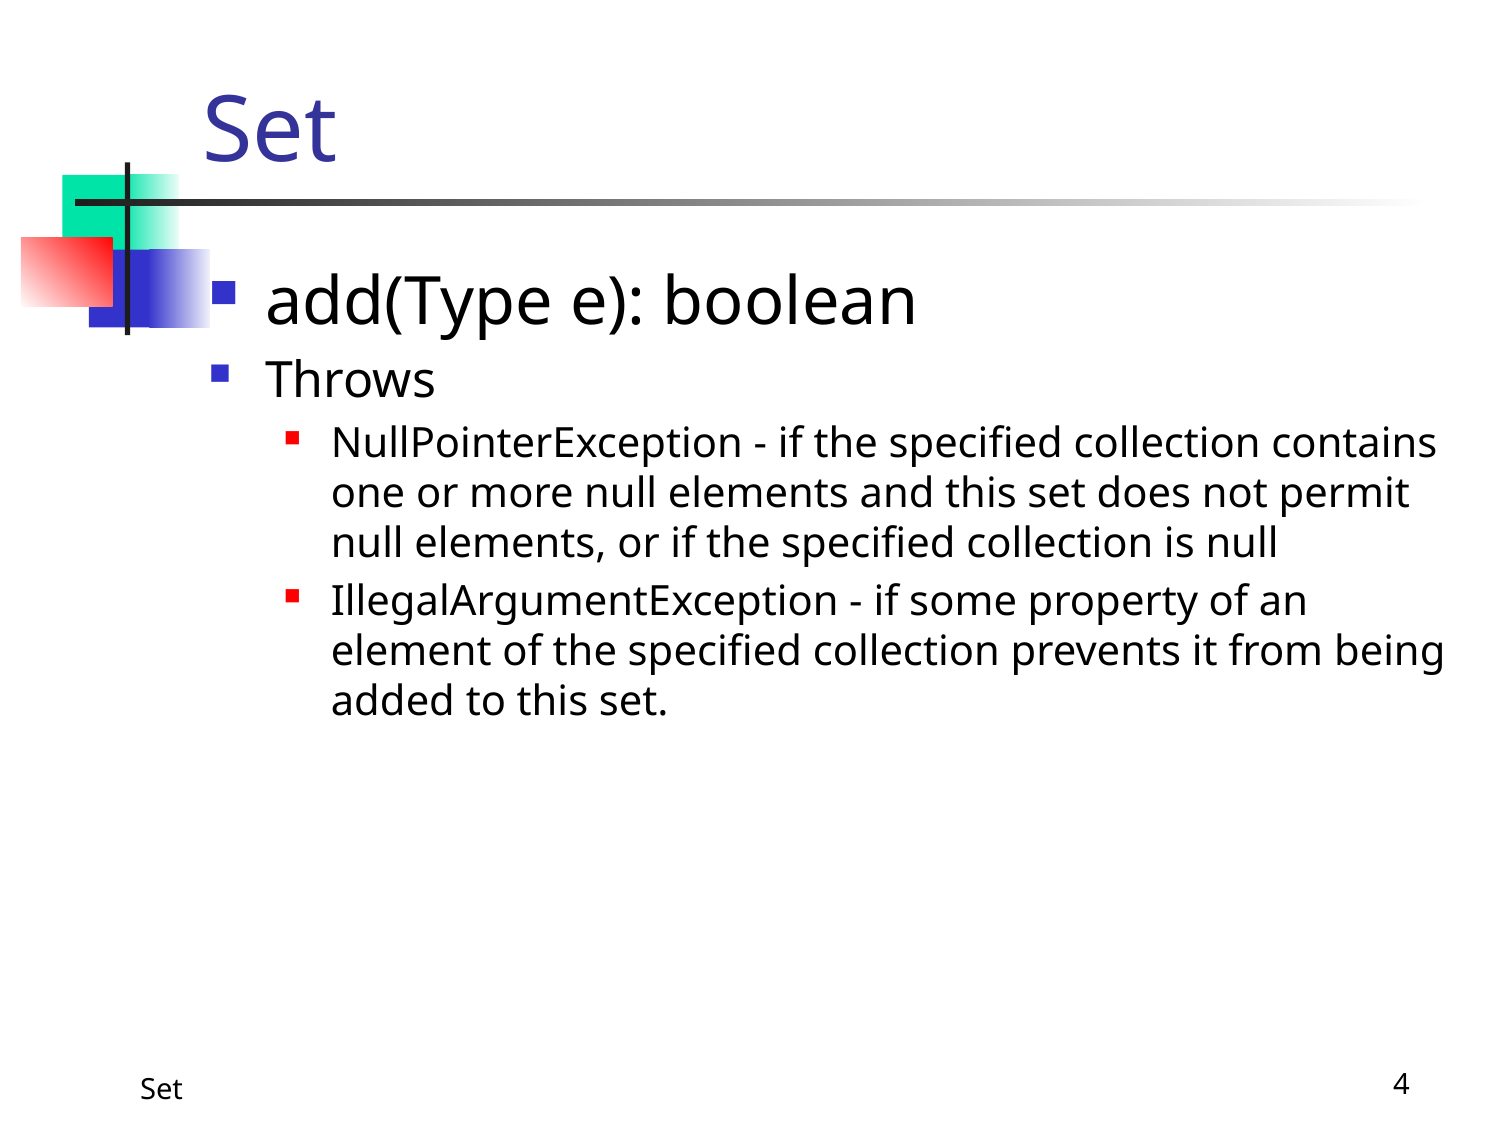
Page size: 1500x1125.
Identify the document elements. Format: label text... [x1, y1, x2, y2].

footer Set [124, 1037, 776, 1113]
title Set [187, 0, 1467, 188]
list add(Type e): boolean Throws NullPointerException - if the specified collection contains one or more null elements and this set does not permit null elements, or if the specified collection is null IllegalArgumentException - if some property of an element of the specified collection prevents it from being added to this set. [193, 249, 1470, 1007]
slide_number 4 [1112, 1037, 1426, 1113]
